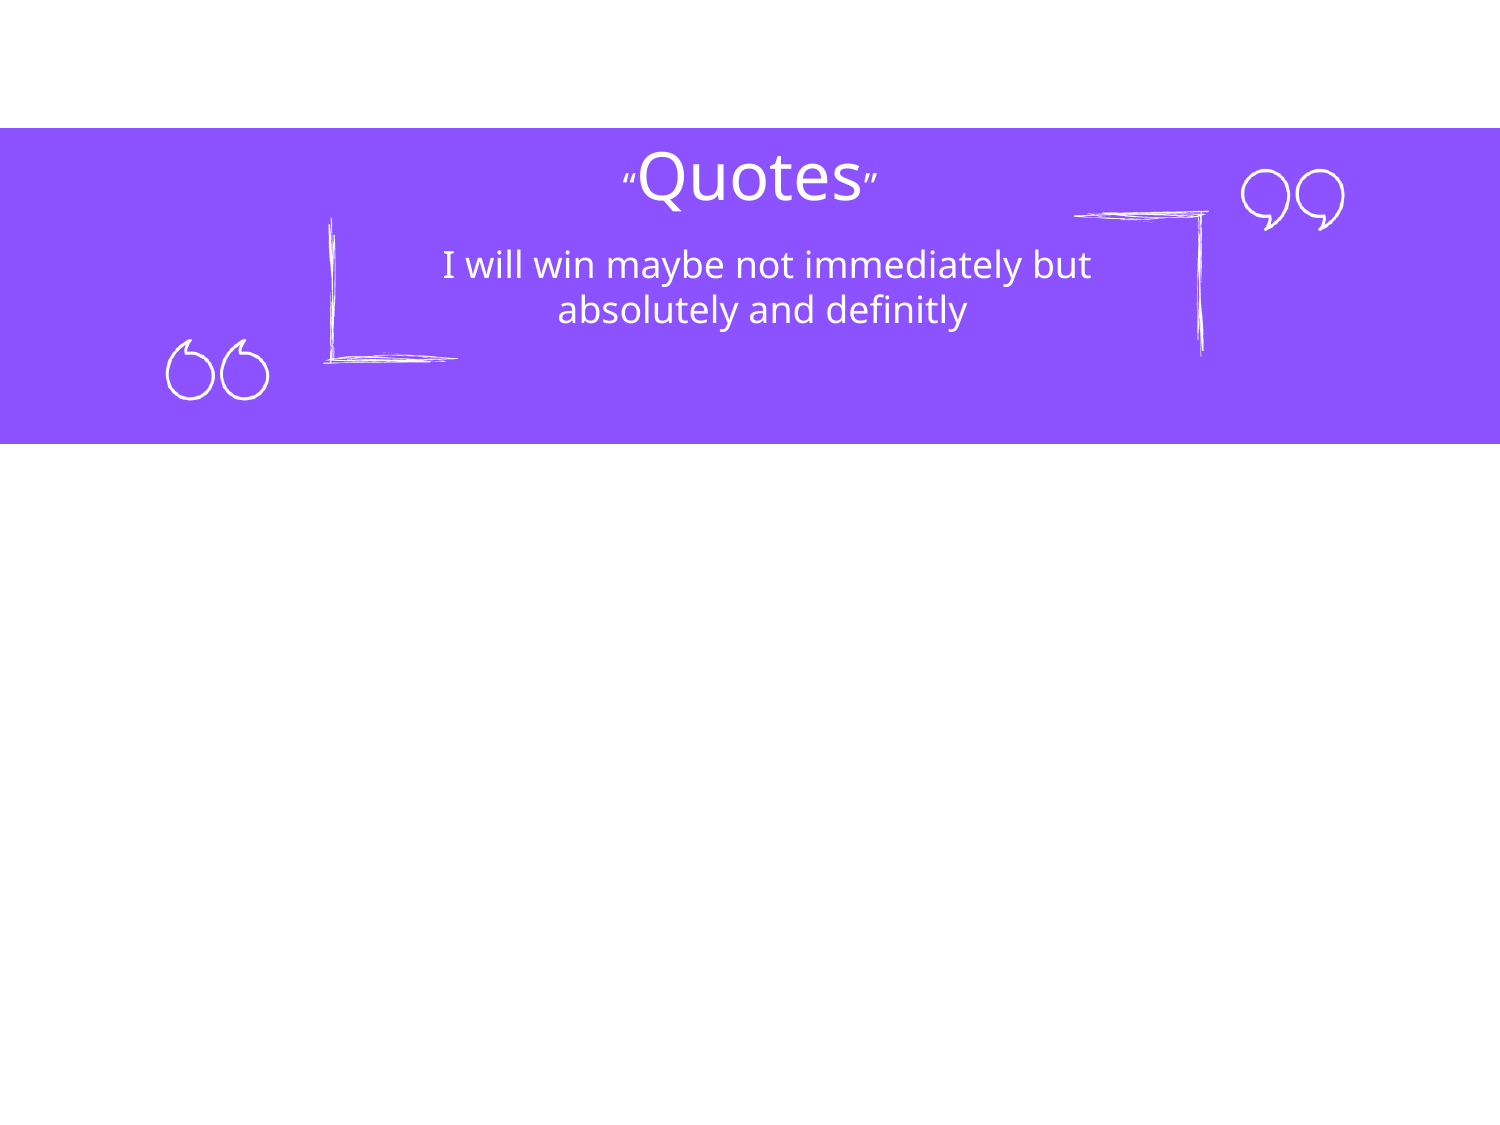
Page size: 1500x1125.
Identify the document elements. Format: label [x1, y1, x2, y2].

picture [0, 128, 1500, 444]
